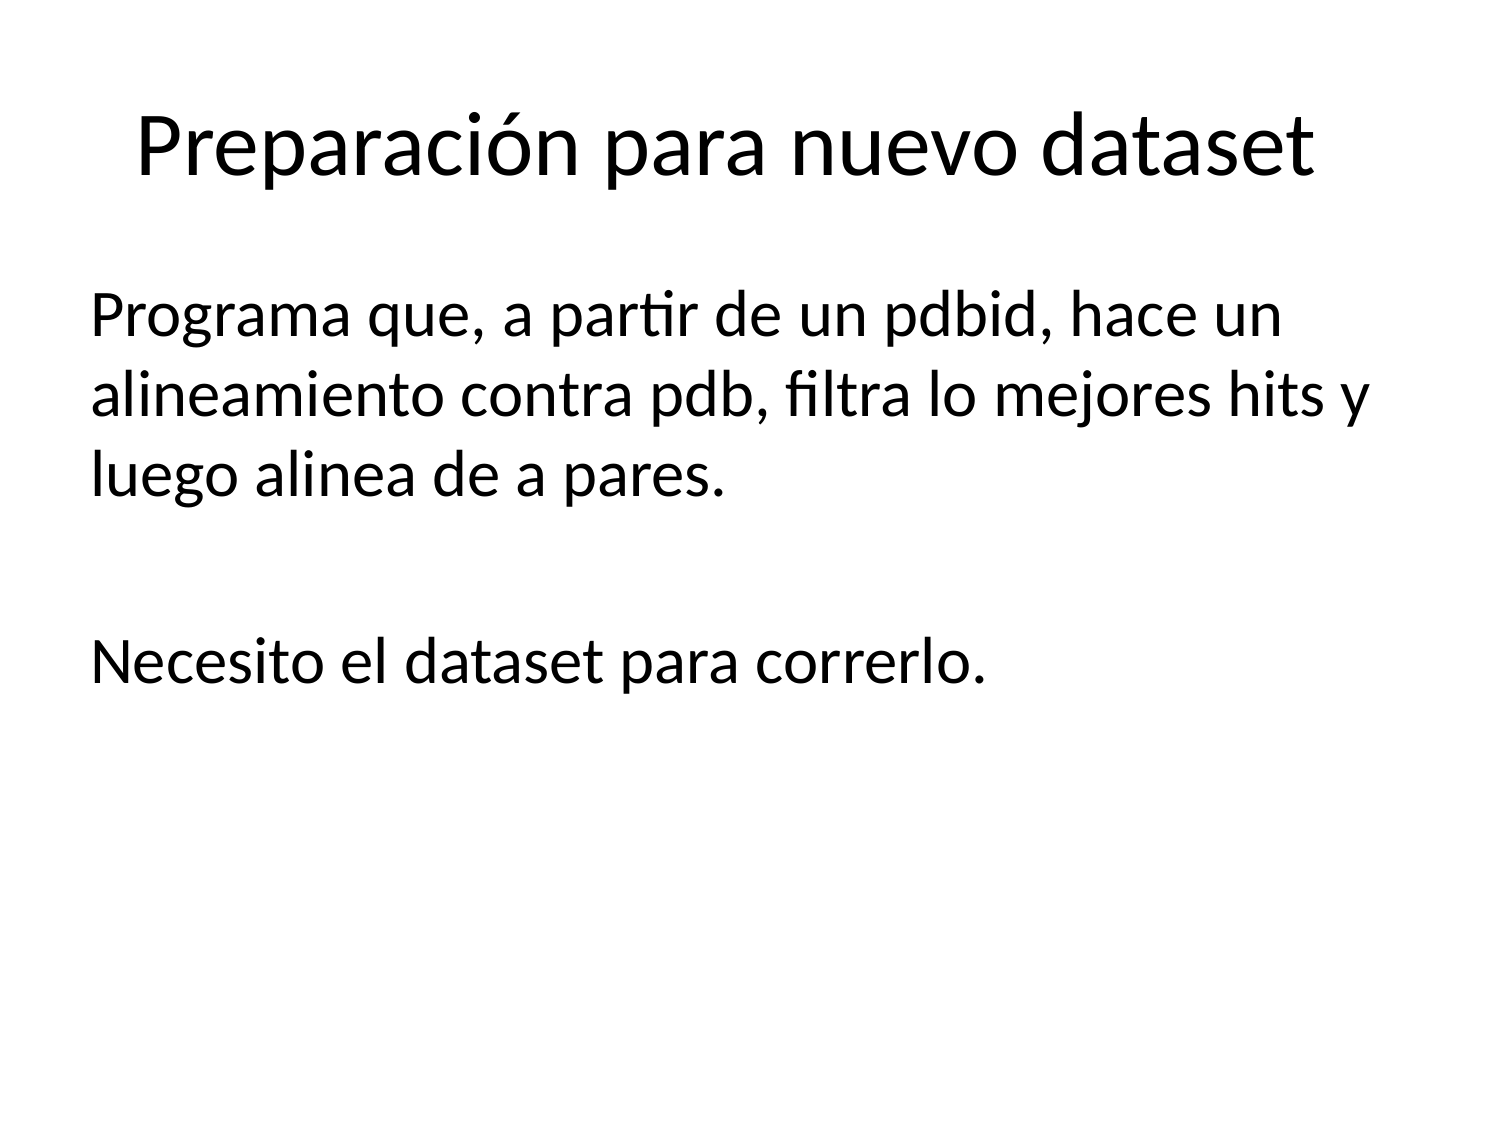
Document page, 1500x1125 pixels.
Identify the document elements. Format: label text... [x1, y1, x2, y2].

title Preparación para nuevo dataset [29, 45, 1425, 233]
list Programa que, a partir de un pdbid, hace un alineamiento contra pdb, filtra lo mejores hits y luego alinea de a pares. Necesito el dataset para correrlo. [75, 262, 1425, 1005]
